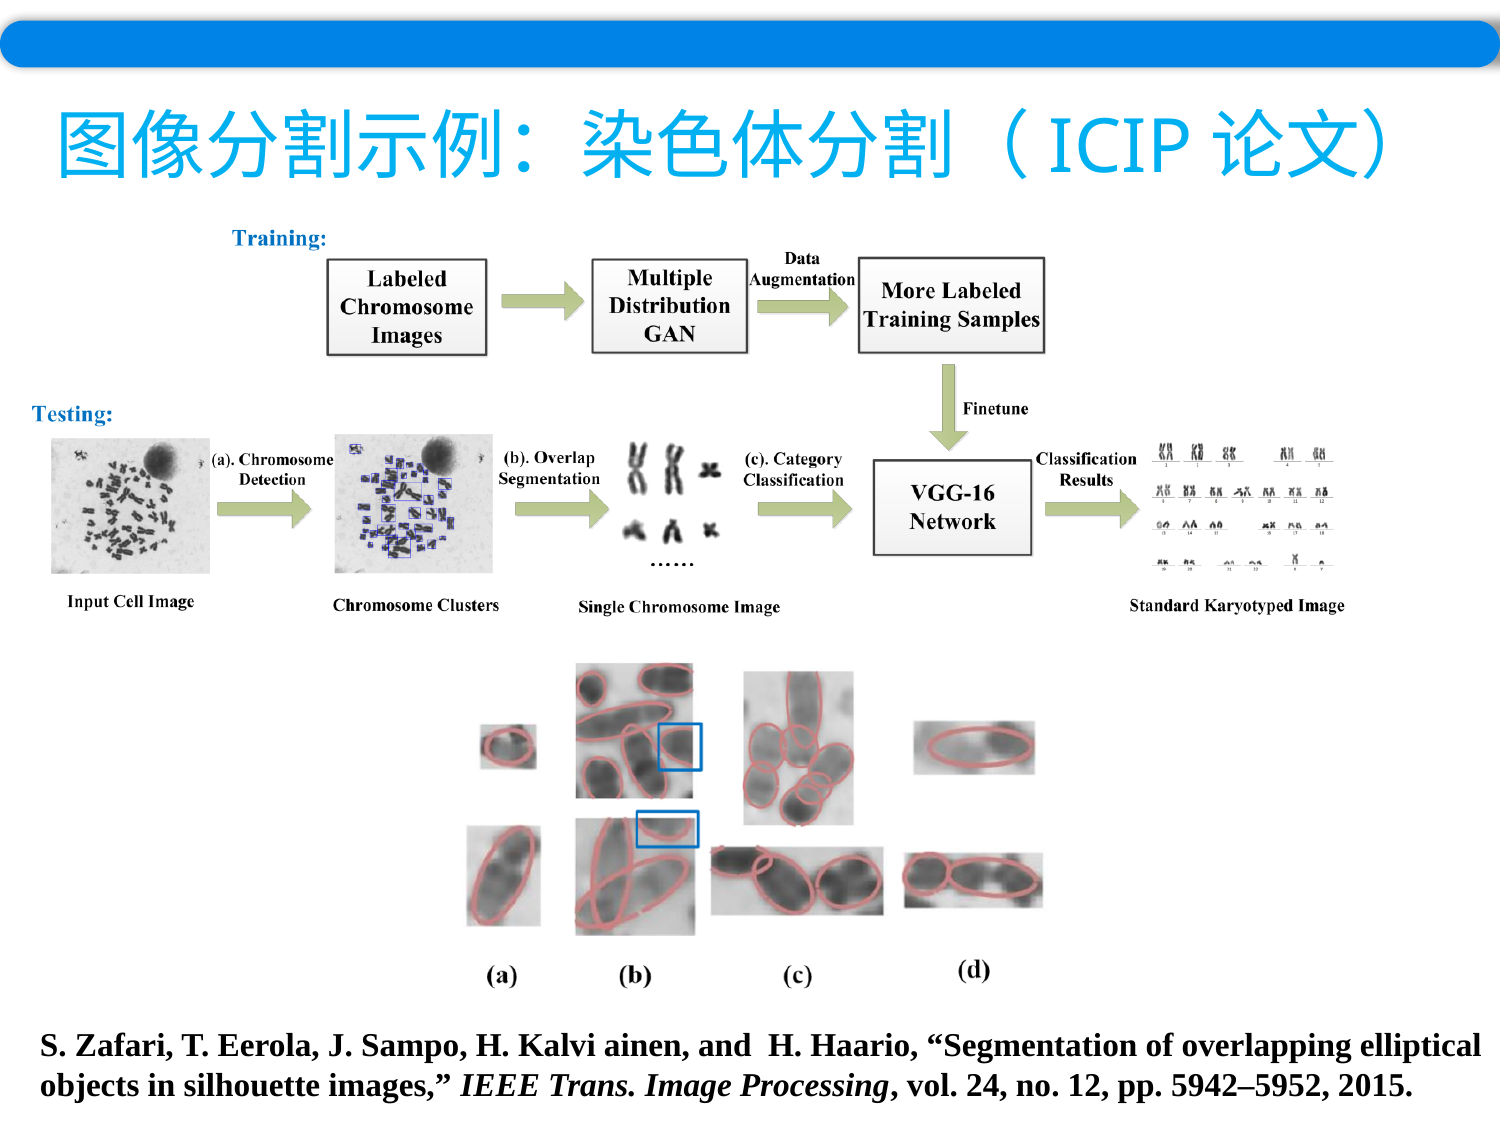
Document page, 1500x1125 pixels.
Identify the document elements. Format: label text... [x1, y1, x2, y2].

picture [447, 639, 1067, 1003]
text_box S. Zafari, T. Eerola, J. Sampo, H. Kalvi ainen, and H. Haario, “Segmentation of overlapping elliptical objects in silhouette images,” IEEE Trans. Image Processing, vol. 24, no. 12, pp. 5942–5952, 2015. [25, 1015, 1500, 1125]
title 图像分割示例：染色体分割（ICIP论文） [40, 77, 1500, 257]
picture [0, 193, 1365, 633]
text_box [0, 19, 1500, 69]
